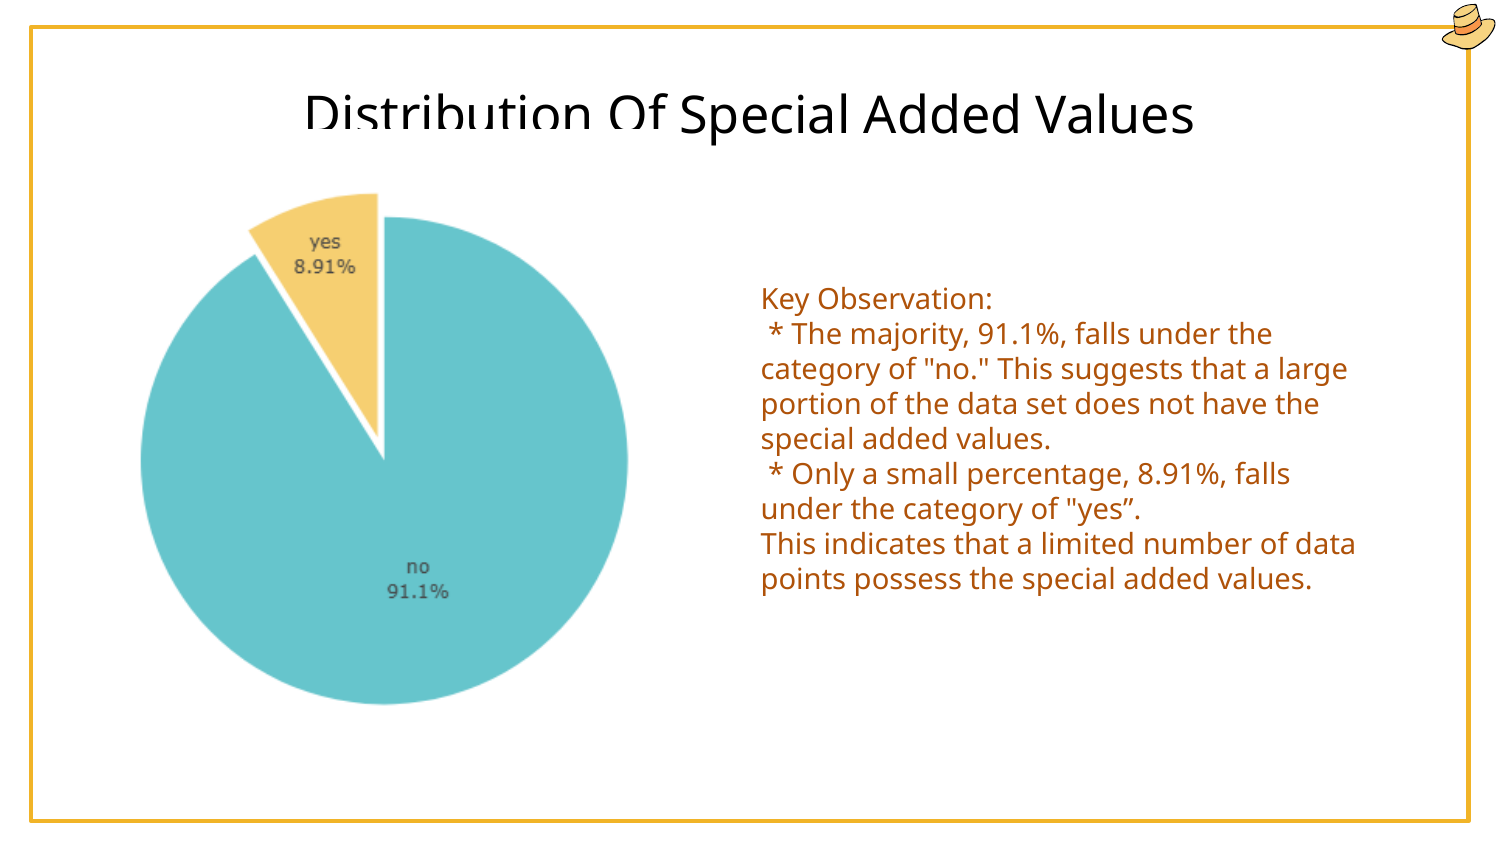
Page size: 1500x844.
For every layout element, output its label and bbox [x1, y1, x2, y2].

text_box [31, 3, 1496, 822]
